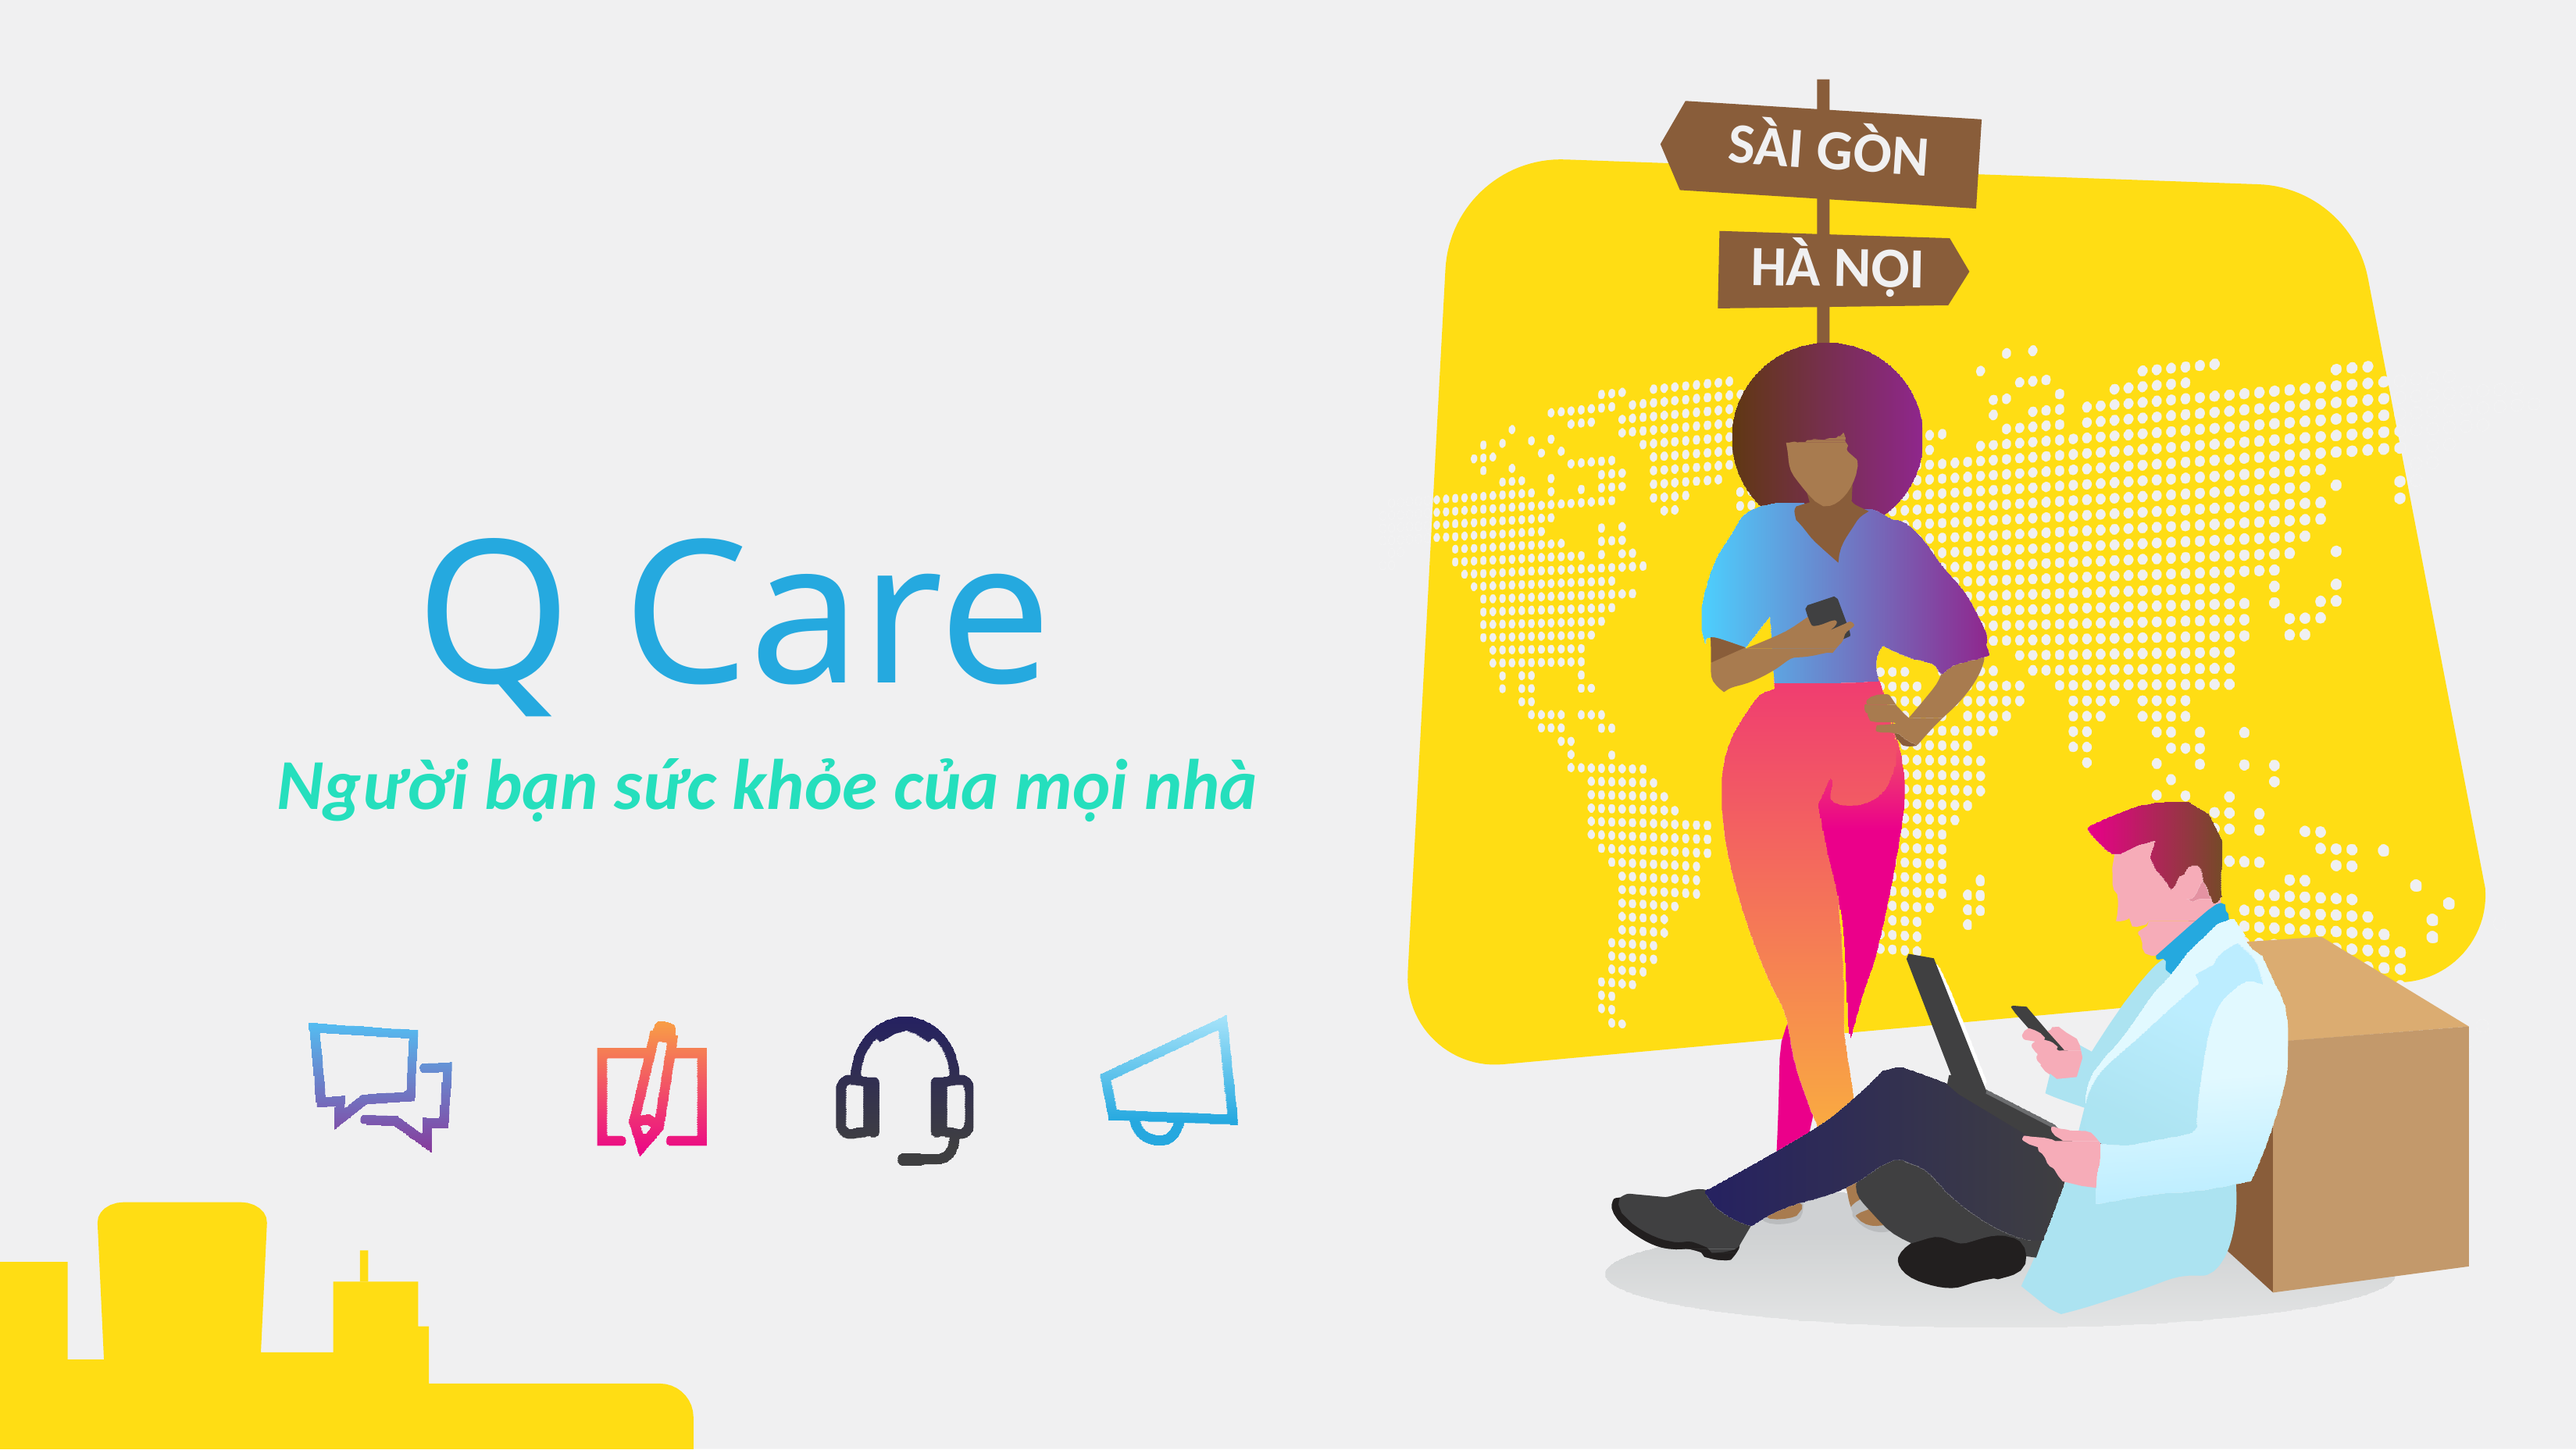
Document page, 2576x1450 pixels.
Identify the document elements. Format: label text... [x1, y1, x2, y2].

title Q Care Người bạn sức khỏe của mọi nhà [52, 436, 1311, 786]
picture [597, 1021, 707, 1156]
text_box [1379, 79, 2541, 1327]
picture [309, 1023, 452, 1153]
picture [1100, 1015, 1238, 1145]
picture [836, 1017, 974, 1166]
